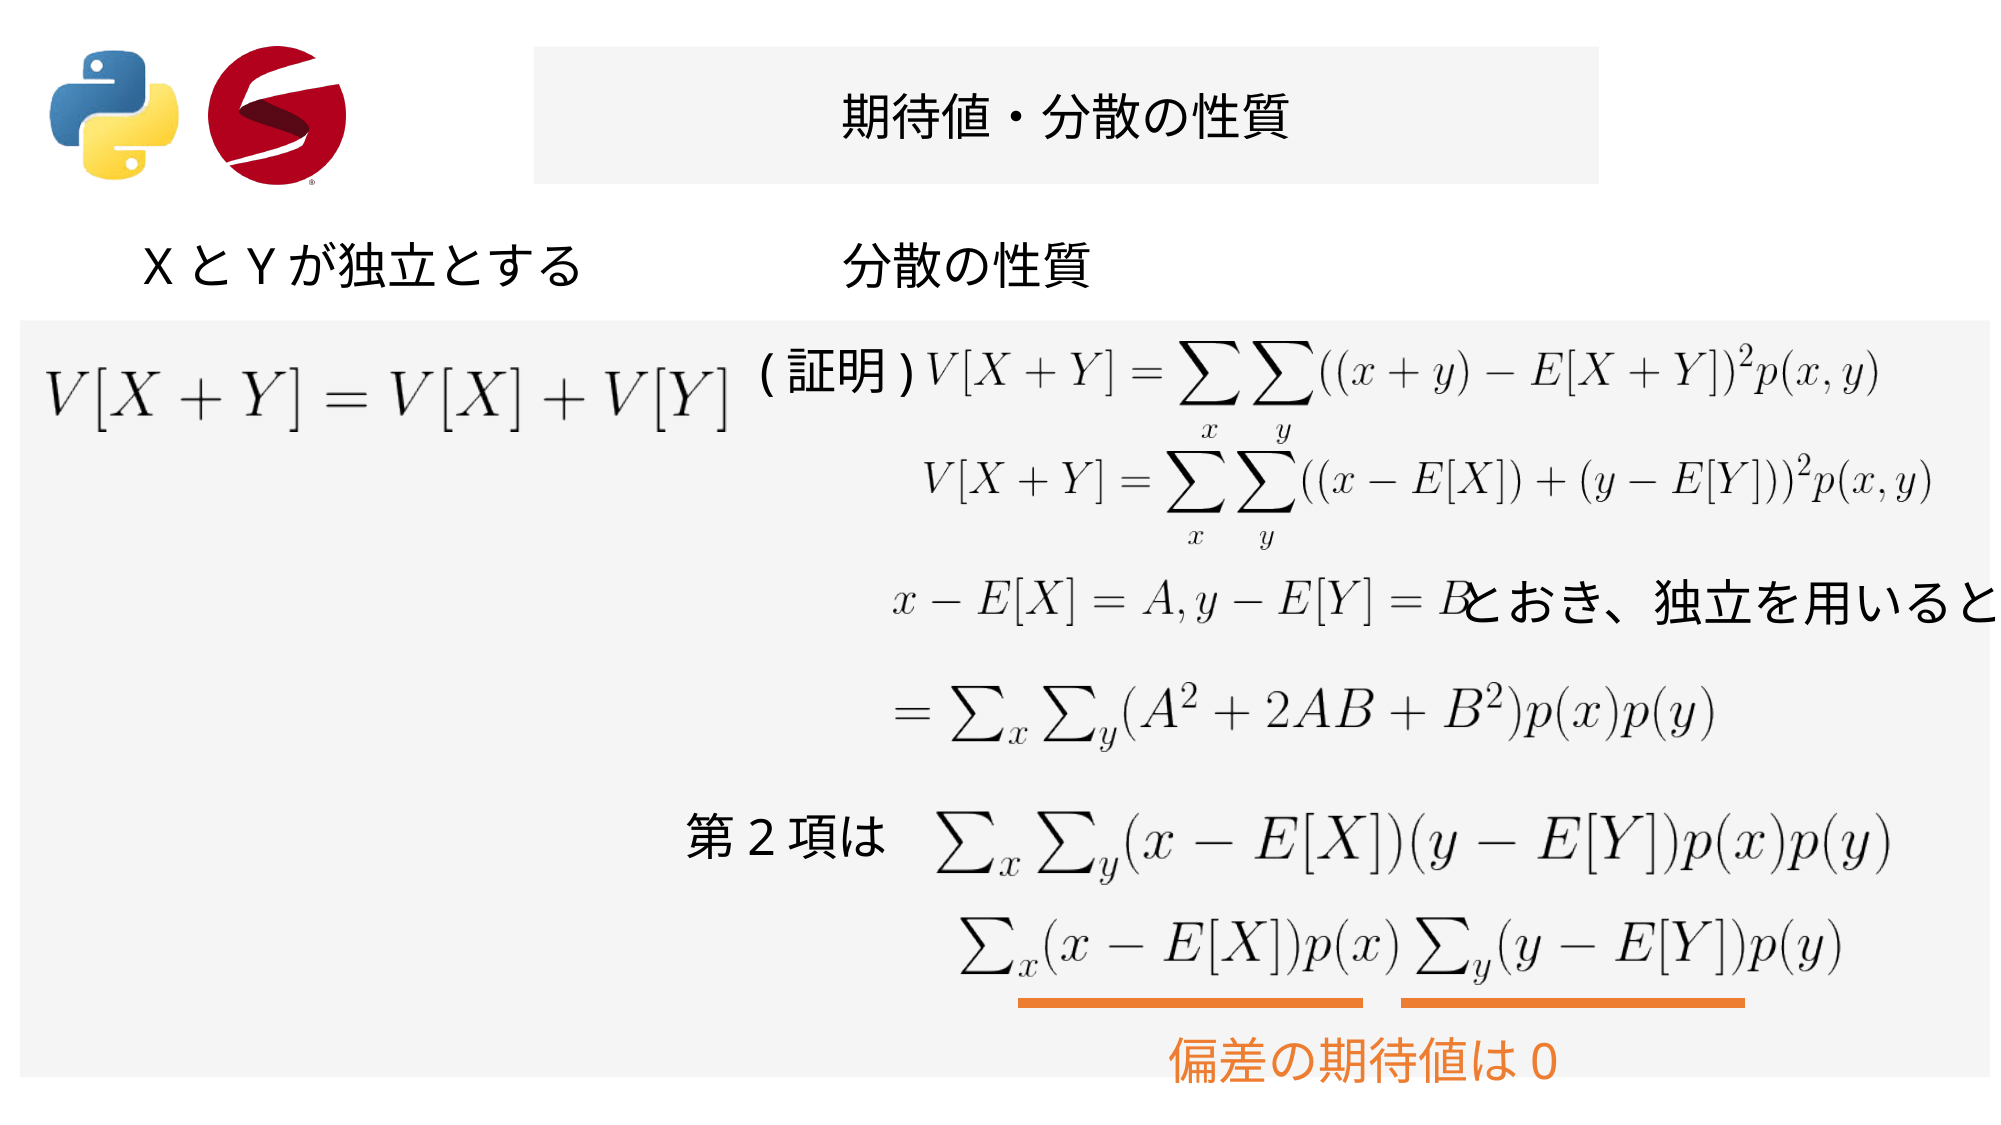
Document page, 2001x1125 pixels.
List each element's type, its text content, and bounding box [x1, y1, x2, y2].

text_box XとYが独立とする [129, 226, 601, 302]
text_box 偏差の期待値は0 [1153, 1022, 1574, 1098]
picture [20, 21, 346, 210]
picture [960, 916, 1841, 985]
picture [924, 451, 1932, 550]
picture [894, 682, 1714, 753]
text_box とおき、独立を用いると [1442, 563, 2000, 639]
text_box 第2項は [670, 797, 903, 873]
text_box [20, 320, 1990, 1078]
picture [936, 810, 1890, 885]
text_box (証明) [745, 332, 929, 408]
picture [46, 367, 727, 432]
text_box 分散の性質 [827, 226, 1108, 302]
text_box 期待値・分散の性質 [533, 46, 1599, 185]
picture [927, 341, 1878, 444]
picture [892, 577, 1472, 626]
